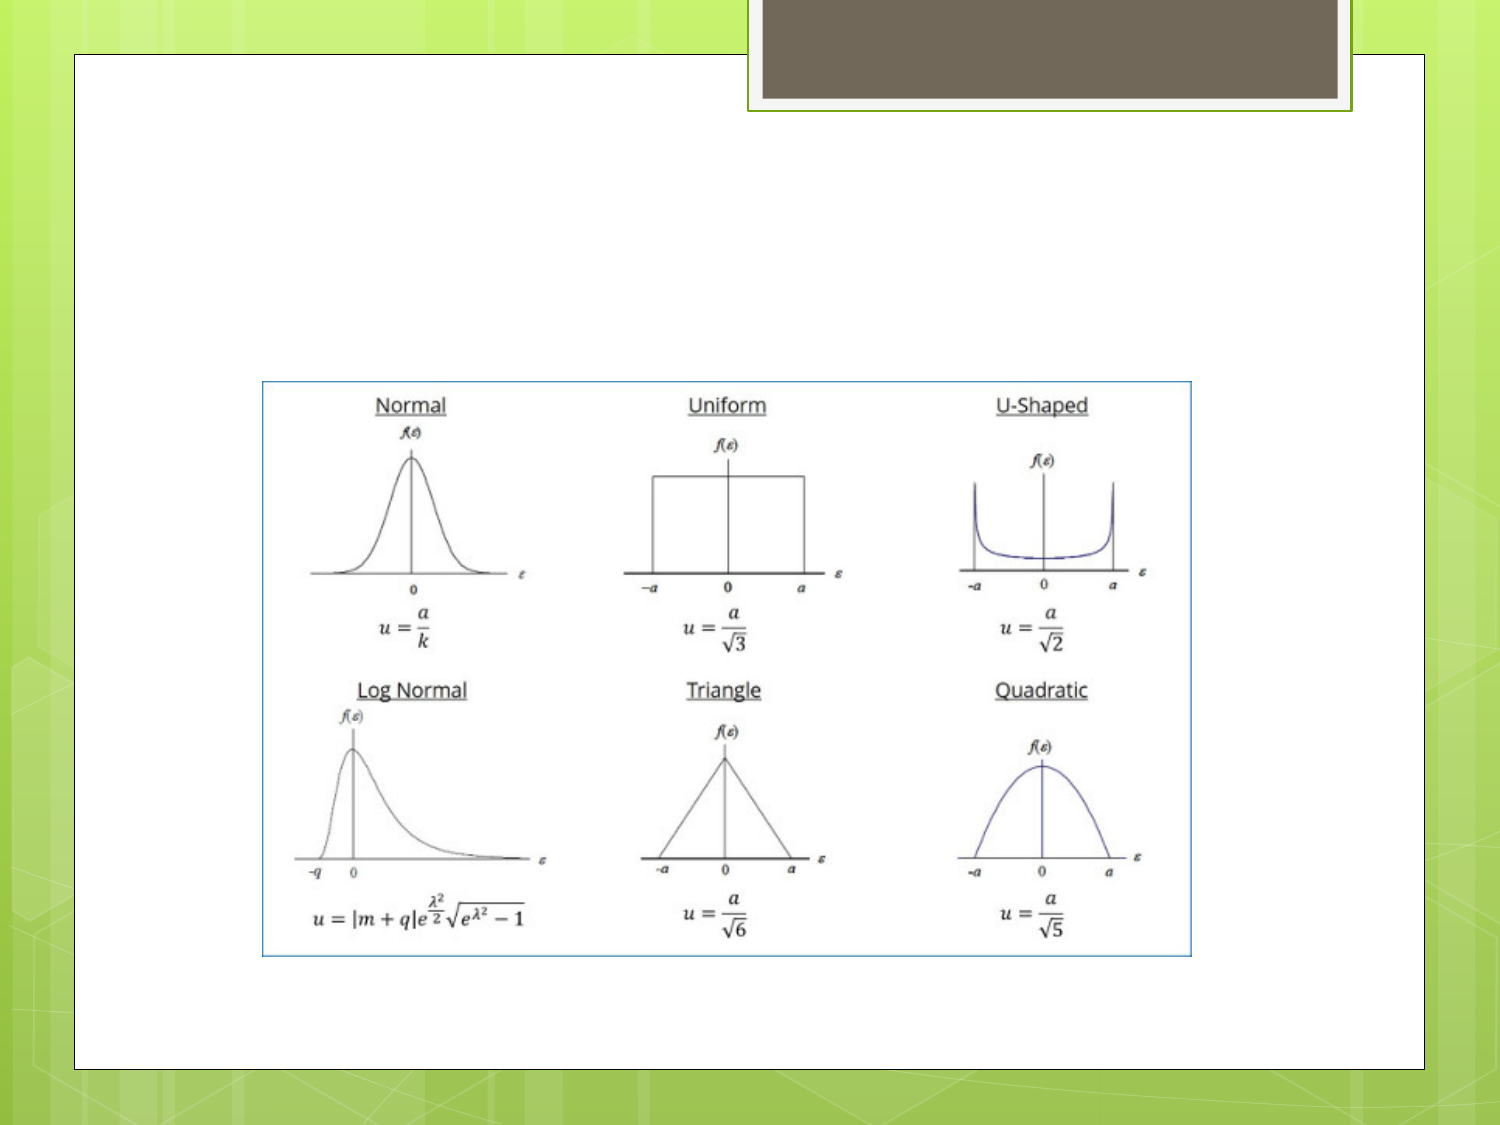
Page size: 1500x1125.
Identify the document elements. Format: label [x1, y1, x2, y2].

list [262, 380, 1192, 957]
